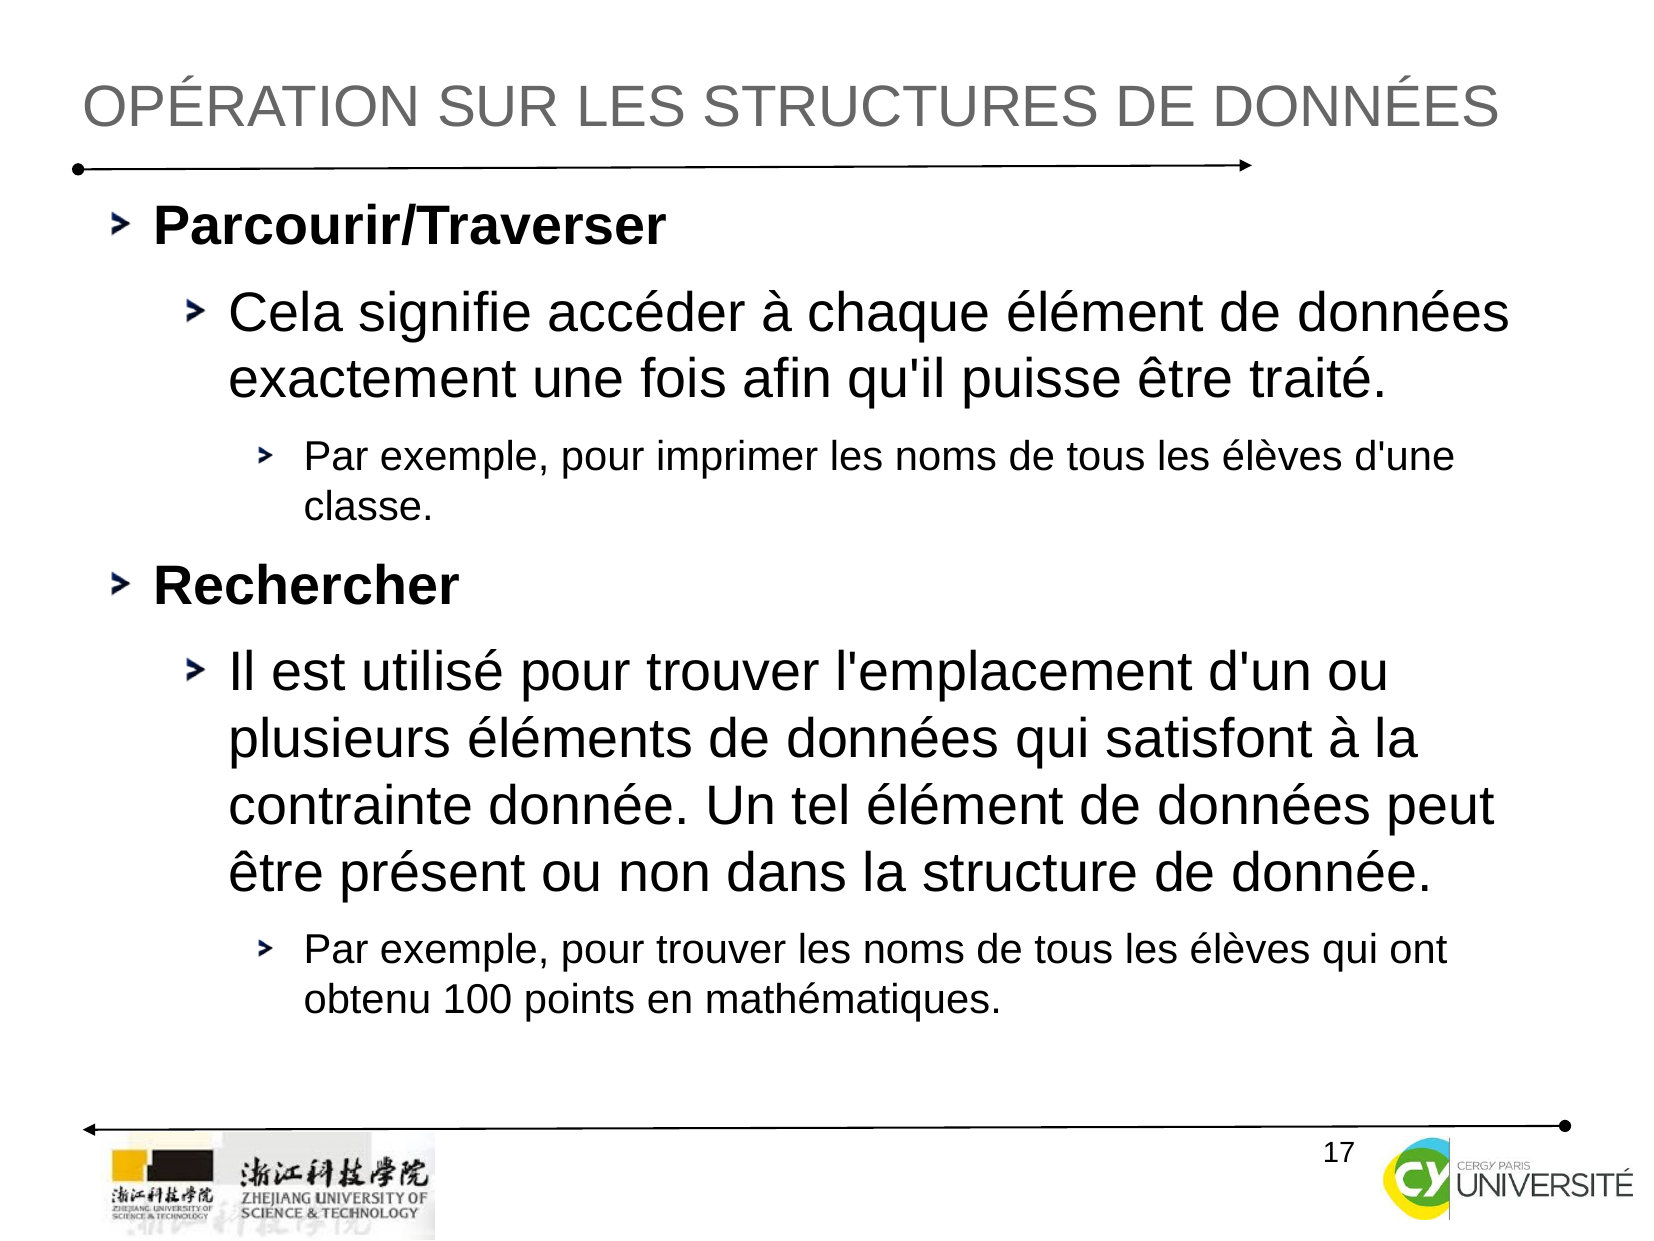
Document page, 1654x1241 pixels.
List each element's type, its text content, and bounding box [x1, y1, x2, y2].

picture [100, 202, 140, 242]
picture [100, 562, 140, 602]
picture [175, 289, 215, 329]
picture [175, 648, 215, 688]
picture [250, 439, 280, 469]
picture [250, 932, 280, 962]
text_box Opération sur les structures de données [82, 49, 1571, 158]
text_box Parcourir/Traverser Cela signifie accéder à chaque élément de données exactement une fois afin qu'il puisse être traité. Par exemple, pour imprimer les noms de tous les élèves d'une classe. Rechercher Il est utilisé pour trouver l'emplacement d'un ou plusieurs éléments de données qui satisfont à la contrainte donnée. Un tel élément de données peut être présent ou non dans la structure de donnée. Par exemple, pour trouver les noms de tous les élèves qui ont obtenu 100 points en mathématiques. [82, 188, 1556, 1115]
picture [100, 1132, 435, 1240]
picture [1380, 1136, 1633, 1220]
